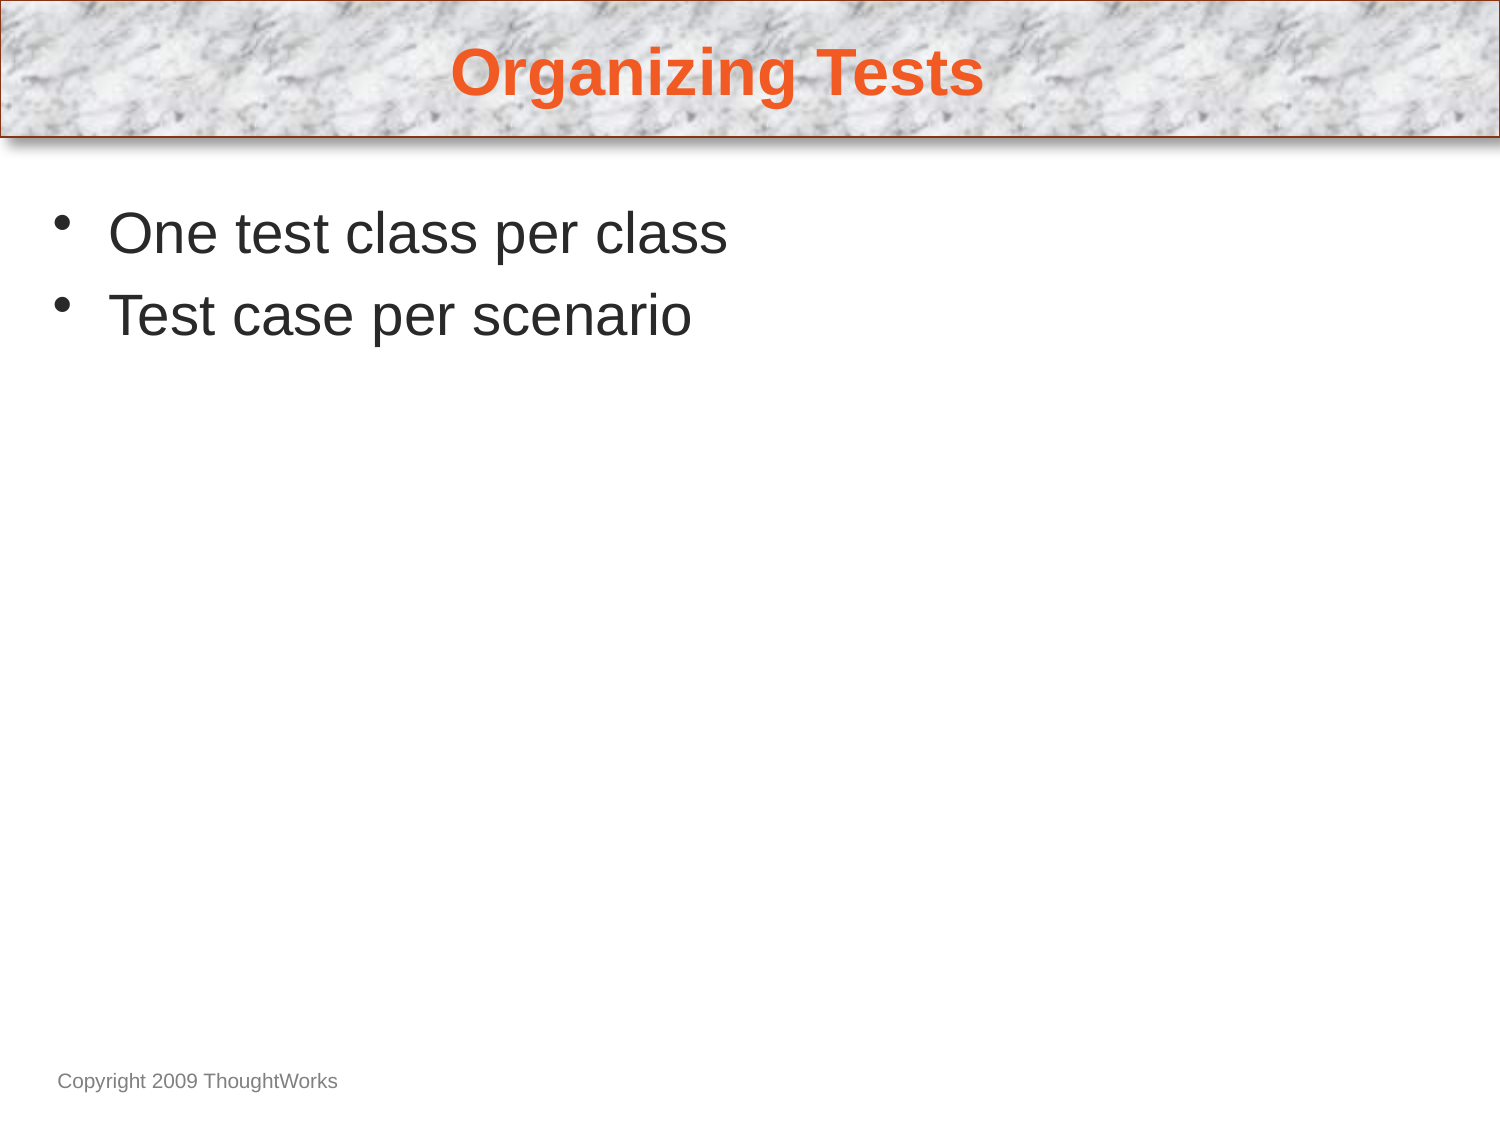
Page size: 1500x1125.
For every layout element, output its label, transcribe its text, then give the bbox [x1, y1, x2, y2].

list One test class per class Test case per scenario [37, 187, 1463, 1013]
title Organizing Tests [0, 0, 1500, 138]
